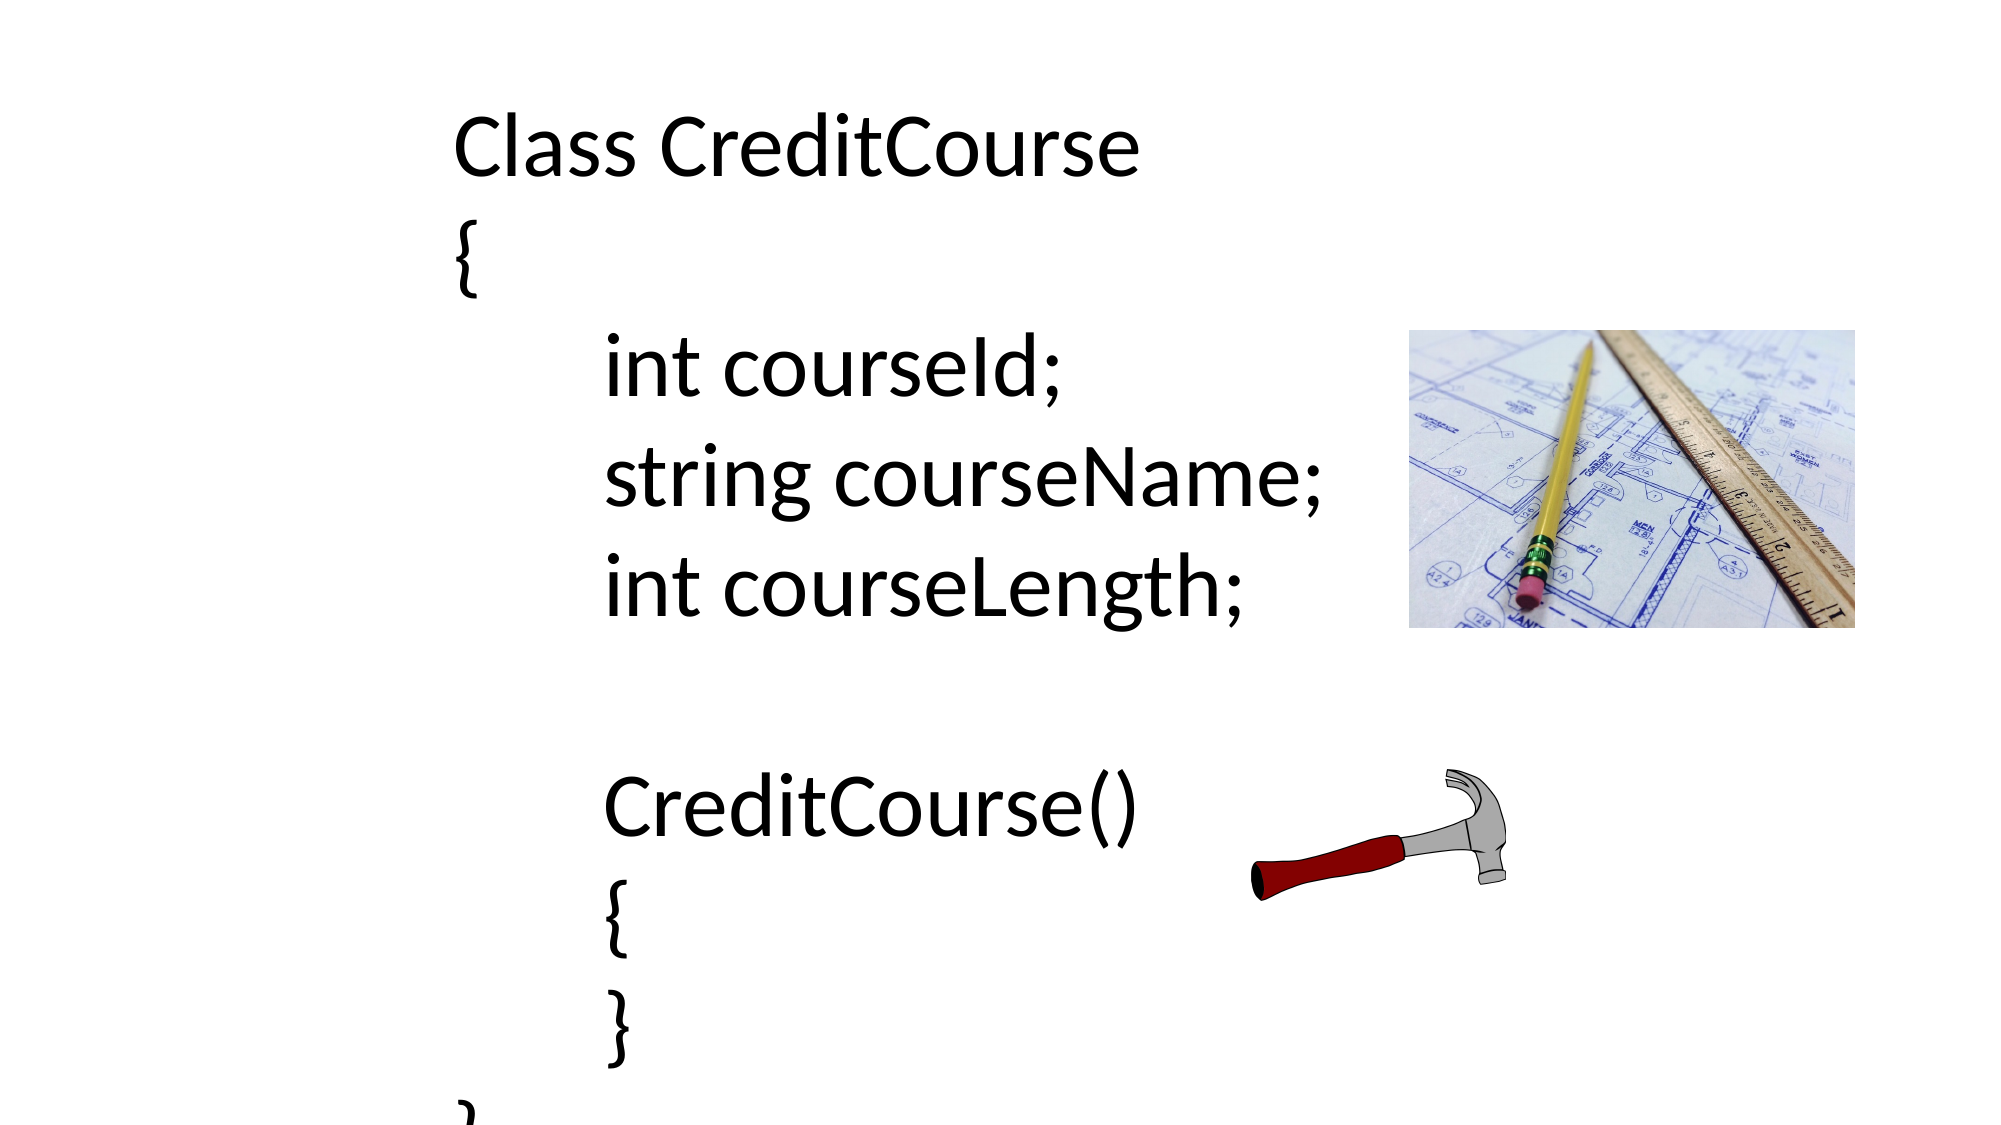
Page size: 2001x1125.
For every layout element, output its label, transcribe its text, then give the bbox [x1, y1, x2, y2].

picture [1409, 330, 1855, 628]
text_box Class CreditCourse { int courseId; string courseName; int courseLength; CreditCourse() { } } [438, 77, 1343, 1125]
picture [1251, 769, 1506, 901]
